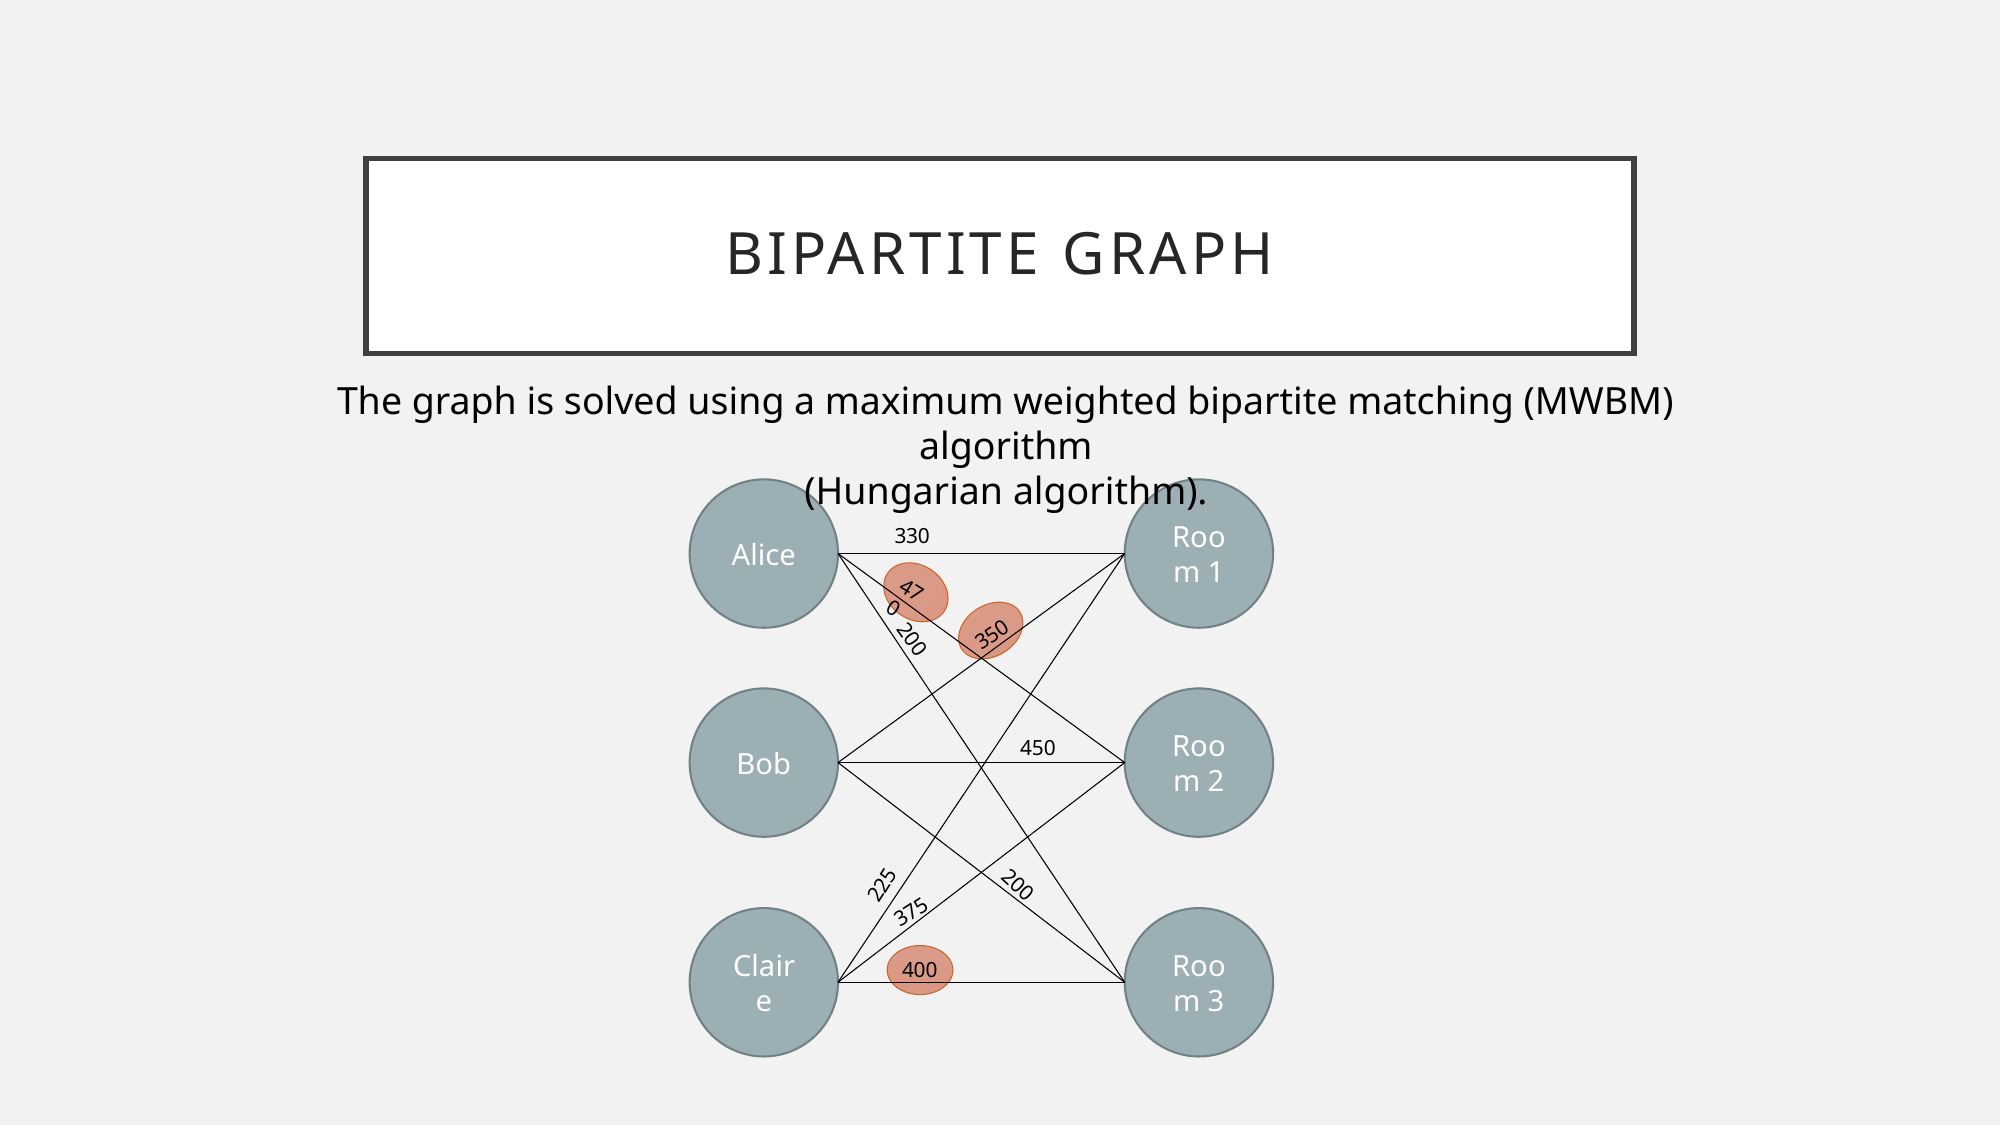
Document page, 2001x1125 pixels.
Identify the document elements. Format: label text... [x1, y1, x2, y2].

text_box 400 [887, 983, 952, 990]
text_box [899, 990, 941, 996]
text_box Room 2 [1125, 687, 1275, 838]
text_box Claire [688, 907, 840, 1058]
text_box The graph is solved using a maximum weighted bipartite matching (MWBM) algorithm (Hungarian algorithm). [241, 369, 1771, 520]
text_box Alice [688, 520, 840, 629]
title Bipartite graph [363, 156, 1637, 356]
text_box Room 1 [1123, 520, 1275, 629]
text_box Bob [688, 687, 838, 838]
text_box 330 [879, 520, 945, 553]
text_box Room 3 [1123, 907, 1275, 1058]
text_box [838, 553, 1125, 762]
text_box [838, 762, 1125, 982]
